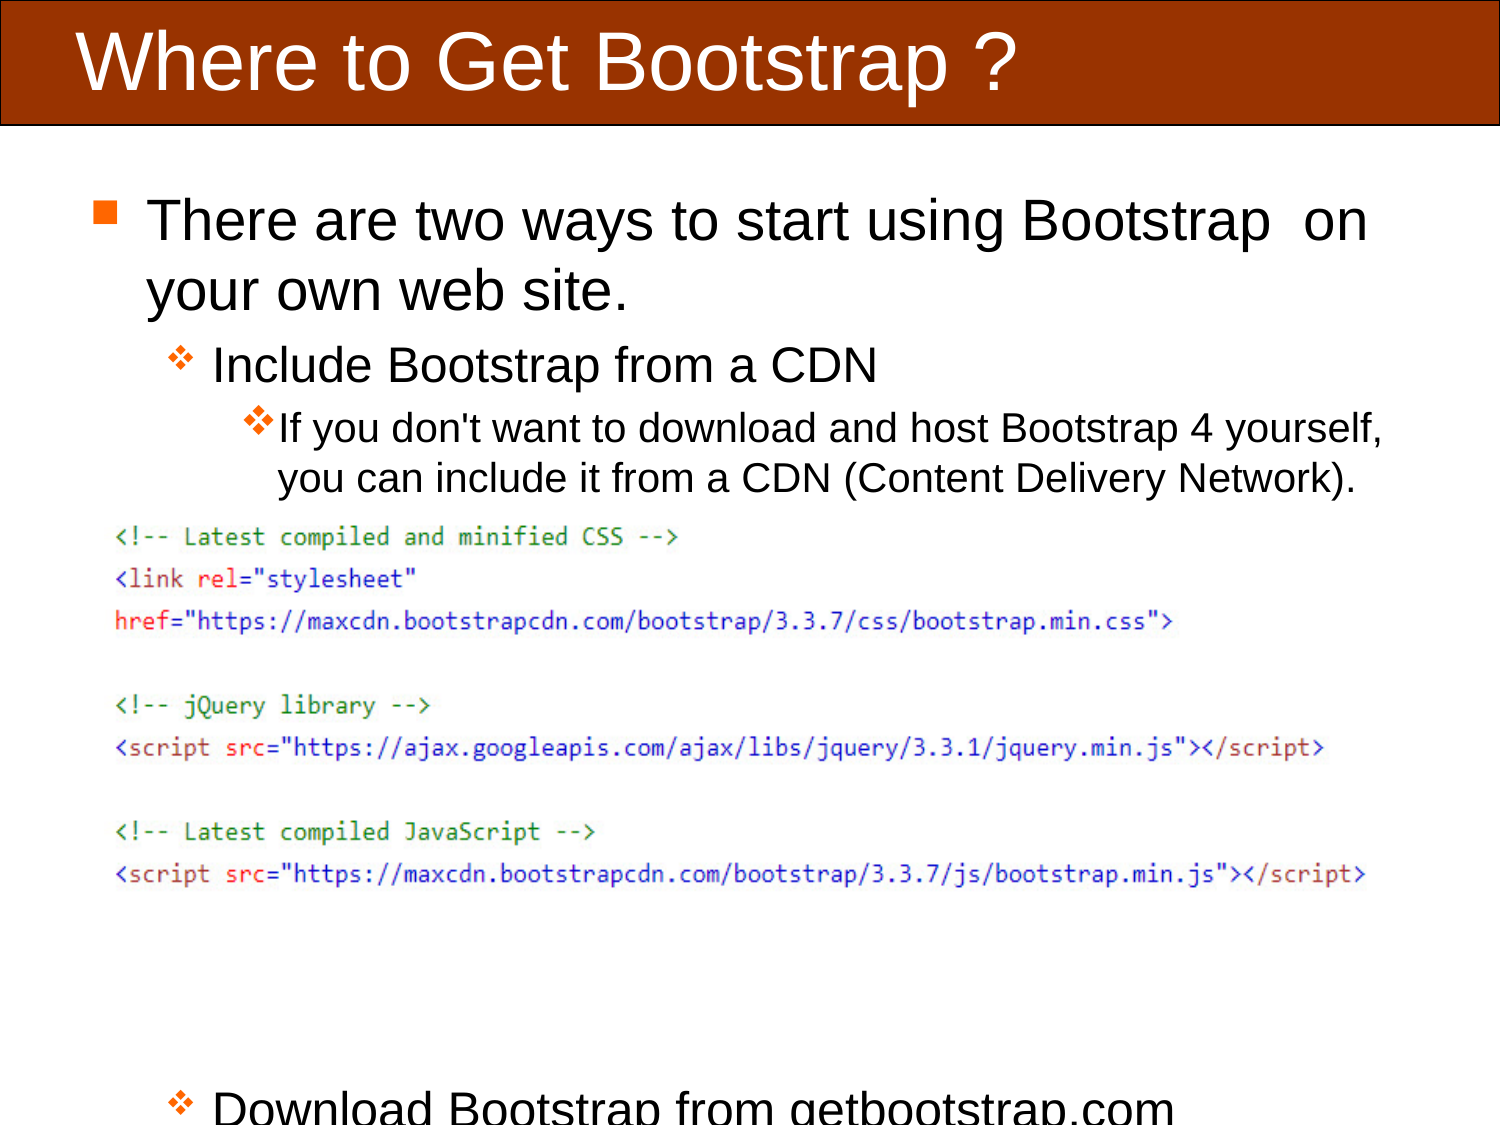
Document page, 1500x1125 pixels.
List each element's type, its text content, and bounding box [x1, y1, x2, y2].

footer Slide 4 of 19 [74, 1087, 1426, 1125]
title Where to Get Bootstrap ? [75, 7, 1425, 125]
picture [103, 512, 1431, 901]
list There are two ways to start using Bootstrap on your own web site. Include Bootstrap from a CDN If you don't want to download and host Bootstrap 4 yourself, you can include it from a CDN (Content Delivery Network). Download Bootstrap from getbootstrap.com [75, 174, 1425, 1005]
